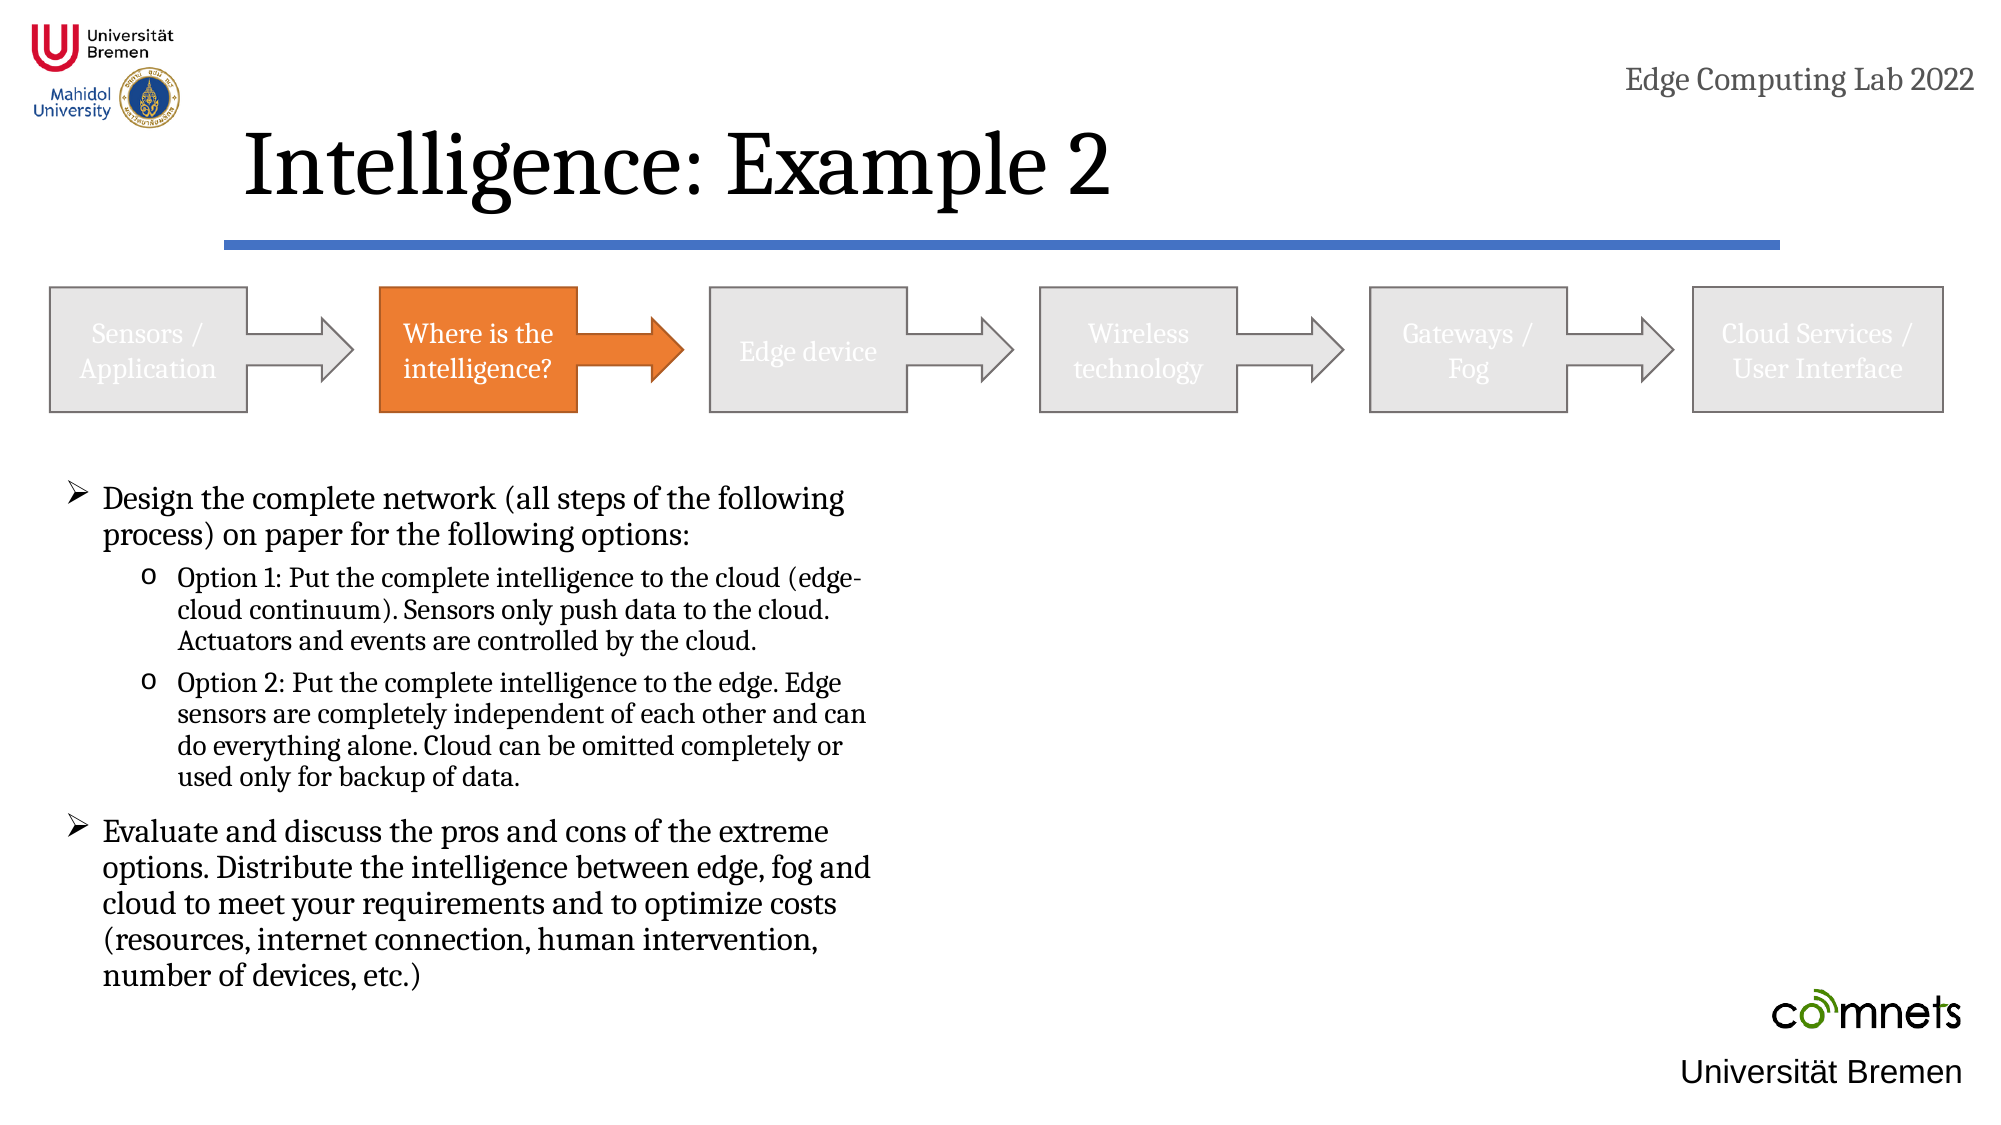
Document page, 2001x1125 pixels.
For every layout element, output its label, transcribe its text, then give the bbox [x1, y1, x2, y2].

list Design the complete network (all steps of the following process) on paper for the following options: Option 1: Put the complete intelligence to the cloud (edge-cloud continuum). Sensors only push data to the cloud. Actuators and events are controlled by the cloud. Option 2: Put the complete intelligence to the edge. Edge sensors are completely independent of each other and can do everything alone. Cloud can be omitted completely or used only for backup of data. Evaluate and discuss the pros and cons of the extreme options. Distribute the intelligence between edge, fog and cloud to meet your requirements and to optimize costs (resources, internet connection, human intervention, number of devices, etc.) [49, 473, 909, 970]
picture [1756, 973, 1976, 1056]
text_box Where is the intelligence? [378, 286, 685, 414]
picture [0, 0, 208, 144]
text_box Edge device [708, 286, 1015, 414]
text_box Cloud Services / User Interface [1692, 286, 1944, 413]
title Intelligence: Example 2 [228, 66, 1781, 265]
text_box Wireless technology [1039, 286, 1345, 414]
text_box Sensors / Application [48, 286, 355, 414]
text_box Gateways / Fog [1369, 286, 1675, 414]
